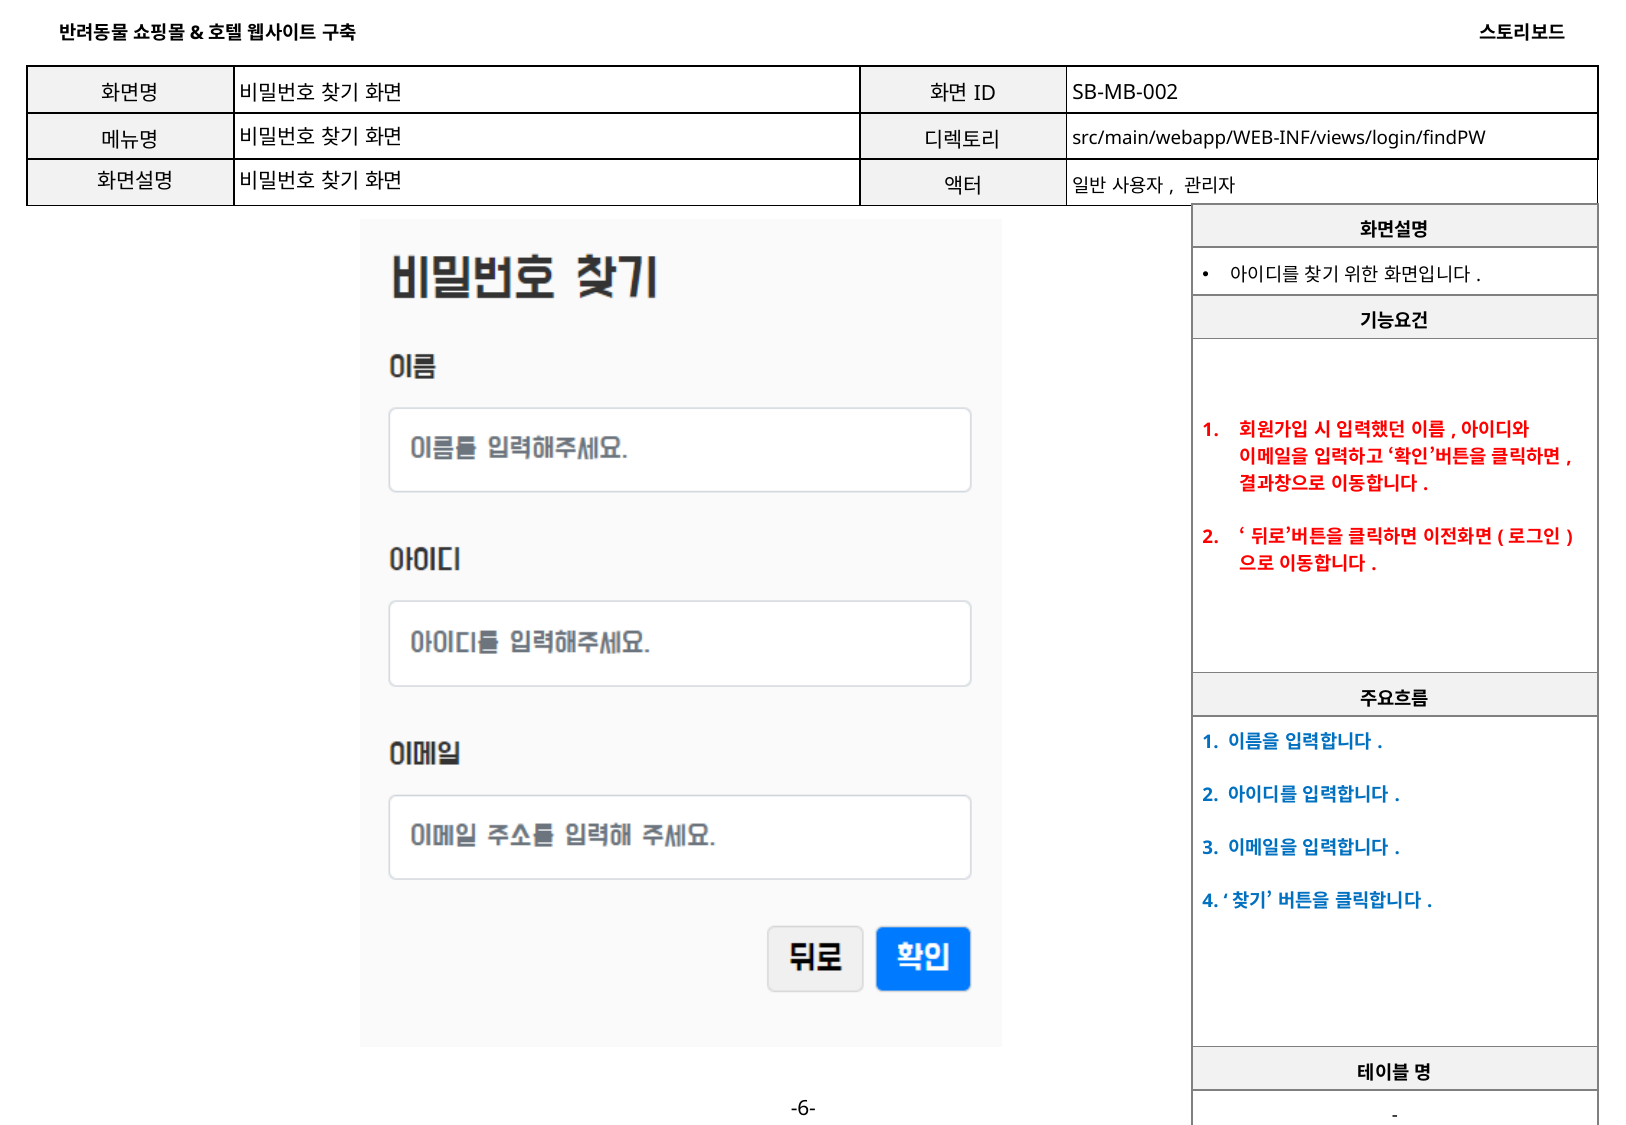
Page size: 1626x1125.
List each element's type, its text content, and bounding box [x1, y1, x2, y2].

table_cell - [1193, 1091, 1597, 1125]
table_cell 메뉴명 [28, 114, 233, 158]
table_cell 비밀번호 찾기 화면 [235, 160, 859, 205]
table_cell 일반 사용자, 관리자 [1067, 160, 1597, 205]
table_cell 주요흐름 [1193, 673, 1597, 715]
table_cell 디렉토리 [861, 114, 1066, 158]
table_header 테이블 명 [1193, 1047, 1597, 1089]
table_cell 아이디를 찾기 위한 화면입니다. [1193, 248, 1597, 294]
table_cell 액터 [861, 160, 1066, 205]
table_cell 1. 이름을 입력합니다. 2. 아이디를 입력합니다. 3. 이메일을 입력합니다. 4. ‘찾기’ 버튼을 클릭합니다. [1193, 717, 1597, 1046]
table_cell 화면설명 [28, 160, 233, 205]
table_header 화면설명 [1193, 205, 1597, 246]
picture [359, 219, 1002, 1047]
table_header 비밀번호 찾기 화면 [235, 67, 859, 112]
table_header SB-MB-002 [1067, 67, 1597, 112]
table_cell 비밀번호 찾기 화면 [235, 114, 859, 158]
table_cell 기능요건 [1193, 296, 1597, 338]
table_cell src/main/webapp/WEB-INF/views/login/findPW [1067, 114, 1597, 158]
table_header 화면ID [861, 67, 1066, 112]
table_cell 회원가입 시 입력했던 이름,아이디와 이메일을 입력하고 ‘확인’버튼을 클릭하면, 결과창으로 이동합니다. ‘뒤로’버튼을 클릭하면 이전화면(로그인)으로 이동합니다. [1193, 339, 1597, 672]
table_header 화면명 [28, 67, 233, 112]
